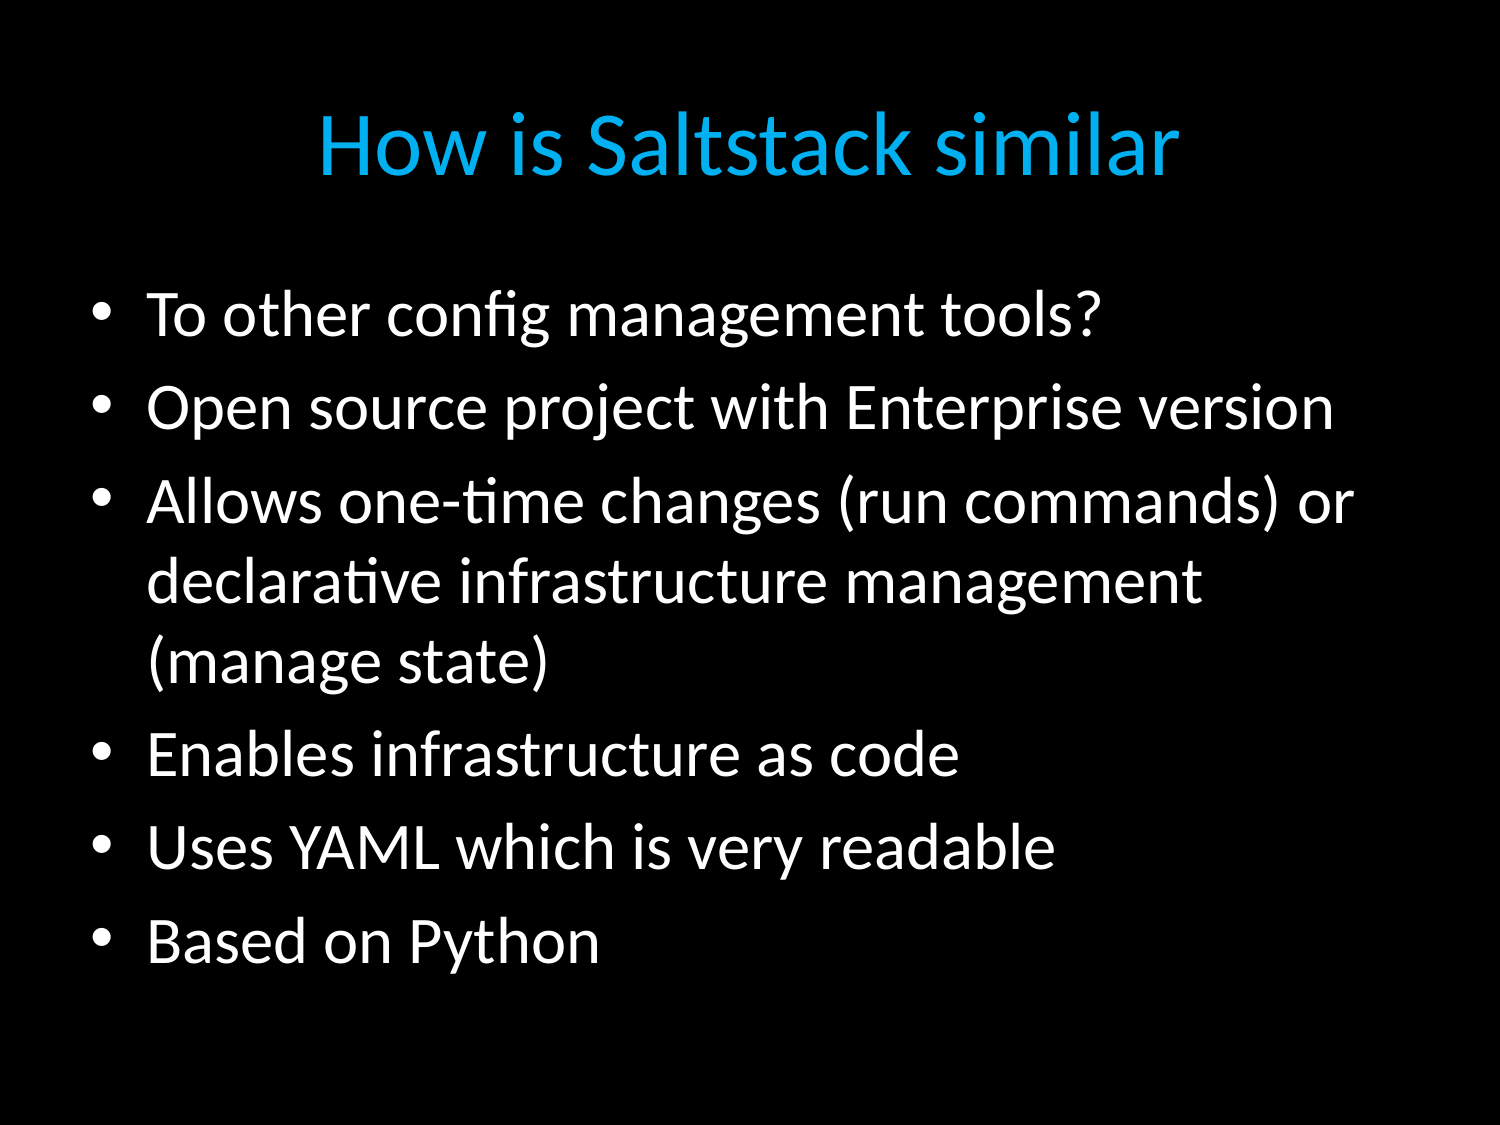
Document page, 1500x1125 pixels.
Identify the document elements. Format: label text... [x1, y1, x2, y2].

title How is Saltstack similar [75, 45, 1425, 233]
list To other config management tools? Open source project with Enterprise version Allows one-time changes (run commands) or declarative infrastructure management (manage state) Enables infrastructure as code Uses YAML which is very readable Based on Python [75, 262, 1425, 1005]
